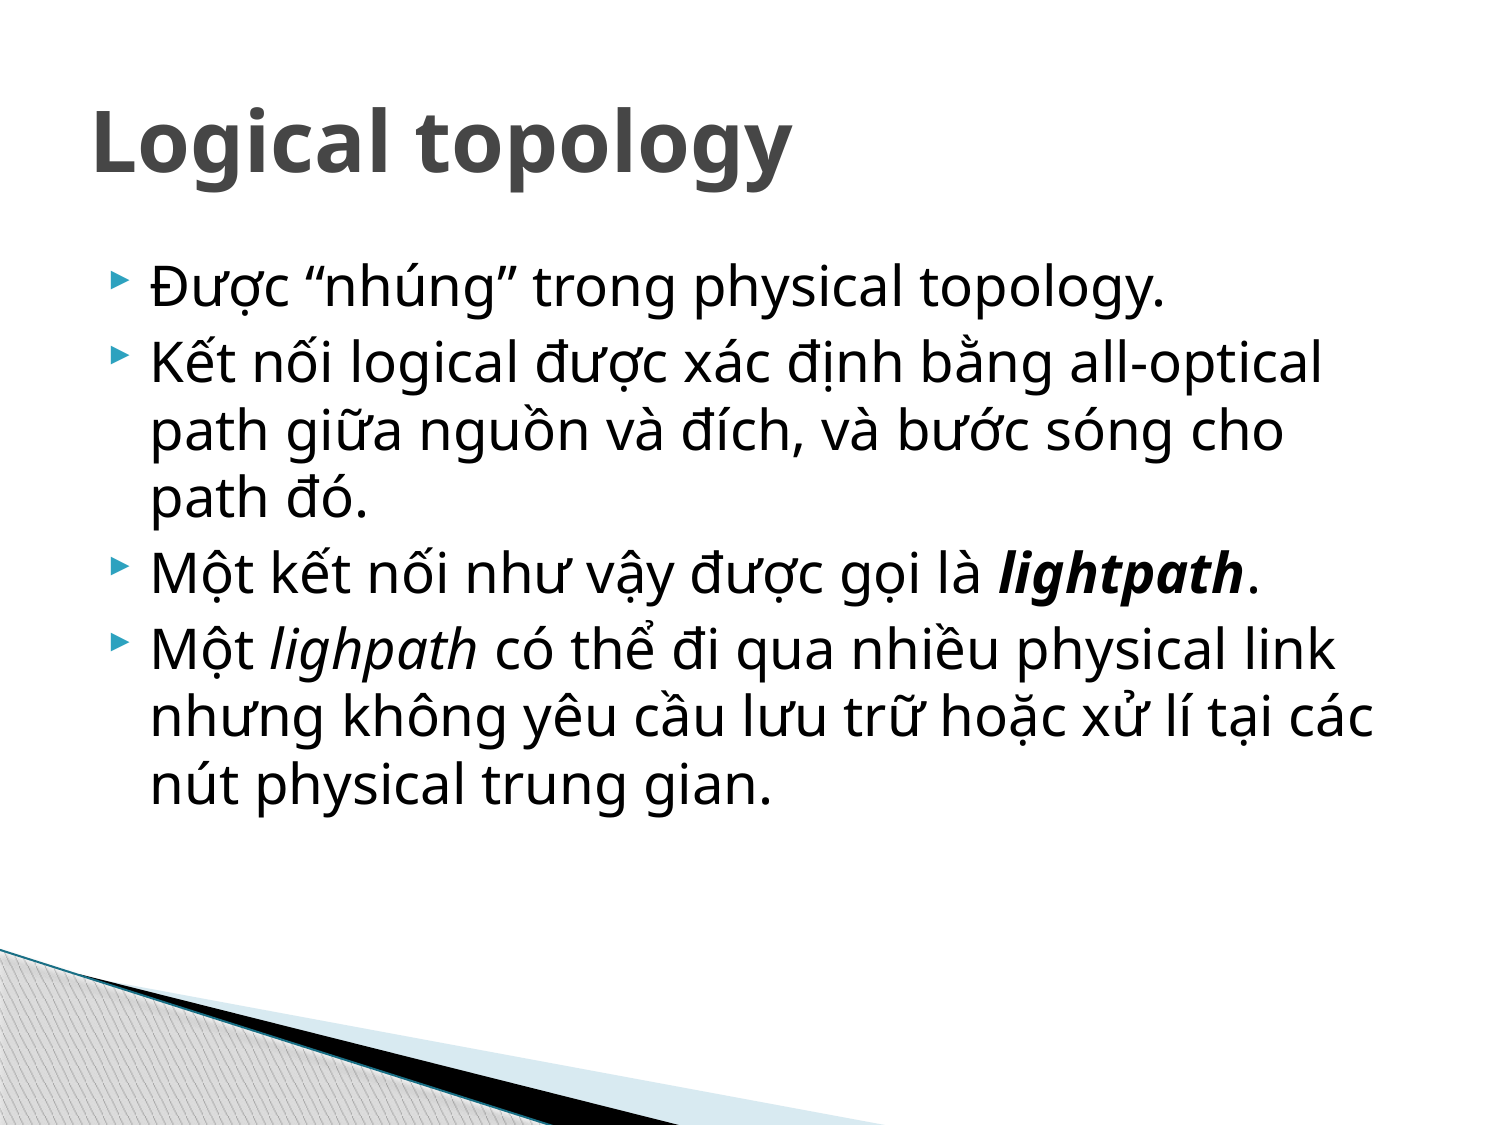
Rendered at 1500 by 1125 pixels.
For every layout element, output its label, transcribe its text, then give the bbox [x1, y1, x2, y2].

title Logical topology [75, 45, 1425, 233]
list Được “nhúng” trong physical topology. Kết nối logical được xác định bằng all-optical path giữa nguồn và đích, và bước sóng cho path đó. Một kết nối như vậy được gọi là lightpath. Một lighpath có thể đi qua nhiều physical link nhưng không yêu cầu lưu trữ hoặc xử lí tại các nút physical trung gian. [75, 243, 1425, 986]
